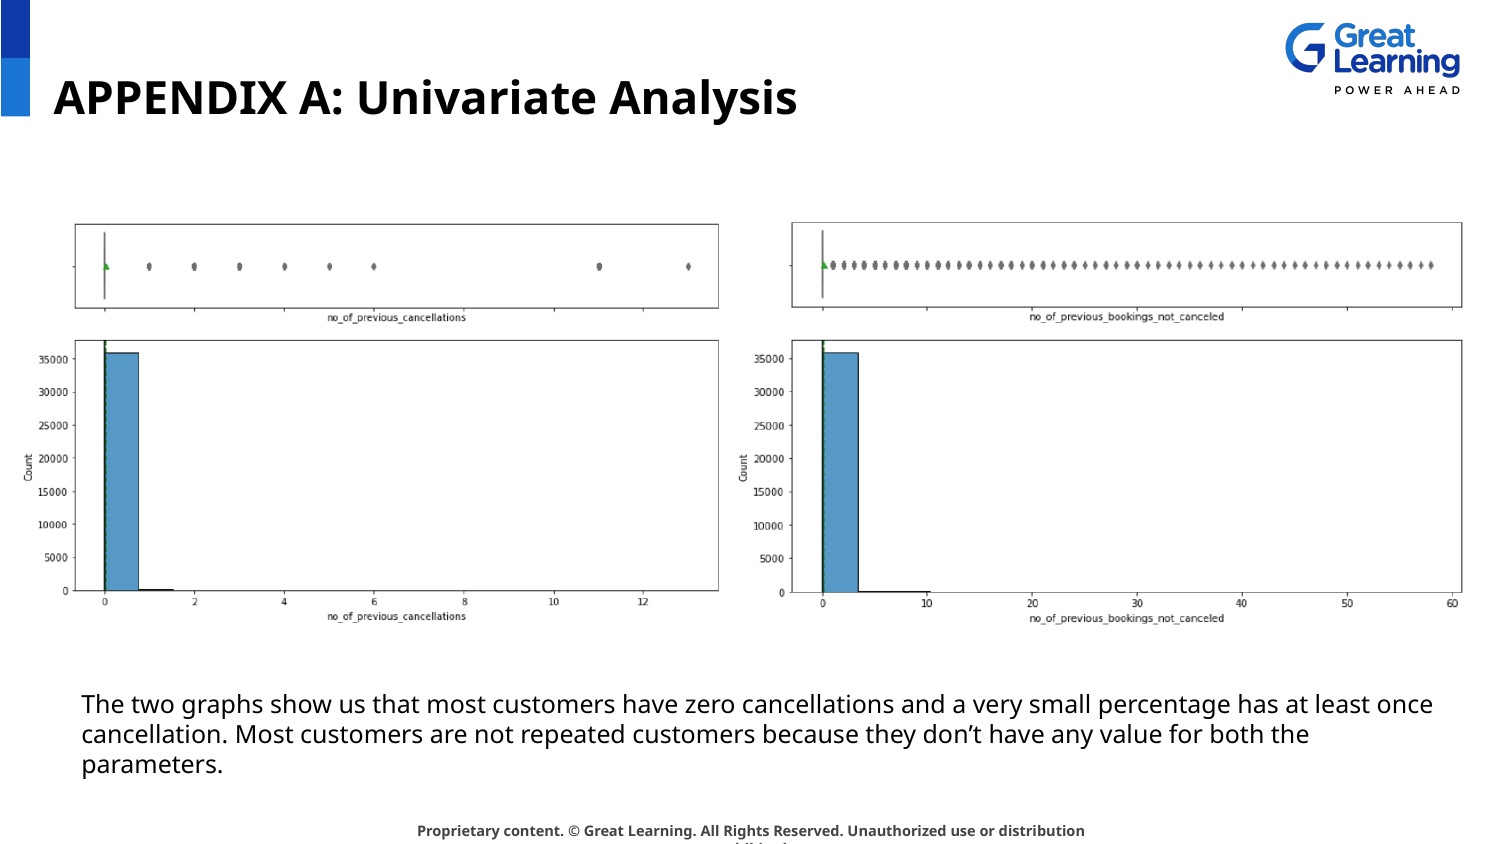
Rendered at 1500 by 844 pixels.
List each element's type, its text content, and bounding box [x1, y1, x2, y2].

text_box APPENDIX A: Univariate Analysis [38, 54, 1430, 125]
picture [1258, 11, 1487, 106]
picture [734, 216, 1469, 636]
text_box The two graphs show us that most customers have zero cancellations and a very small percentage has at least once cancellation. Most customers are not repeated customers because they don’t have any value for both the parameters. [66, 680, 1458, 786]
picture [10, 216, 724, 628]
